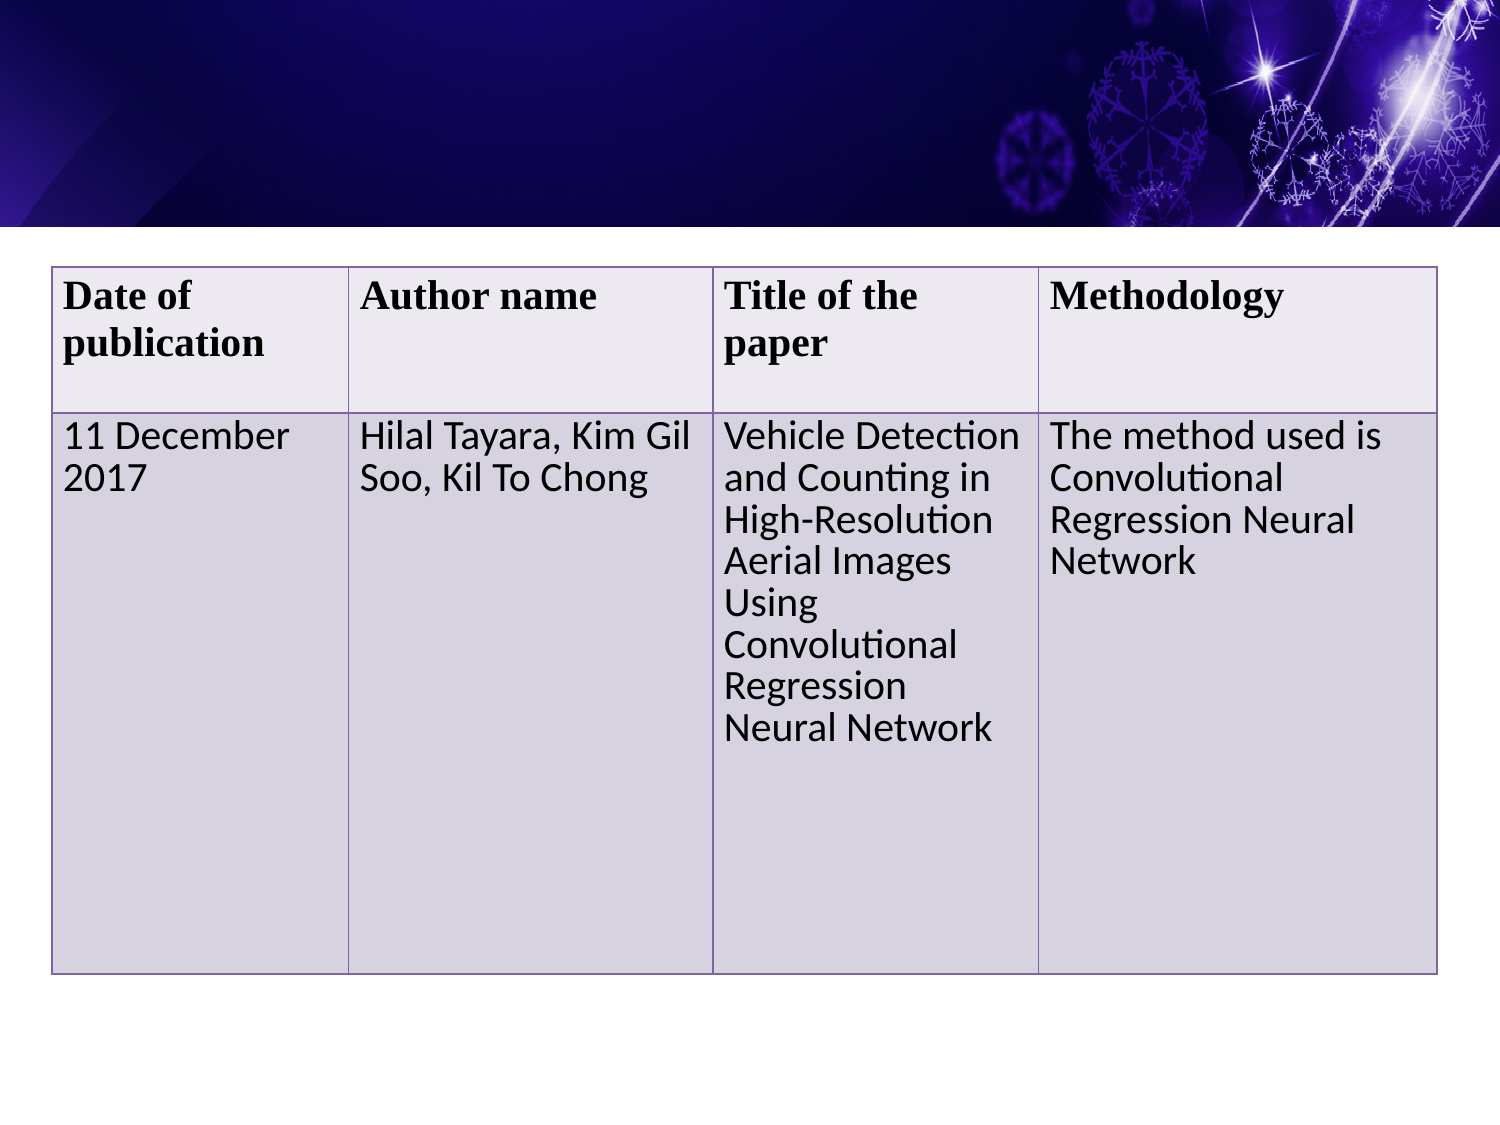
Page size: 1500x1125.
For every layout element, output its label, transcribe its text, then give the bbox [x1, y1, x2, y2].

table_header Date of publication [53, 268, 348, 412]
table_cell Hilal Tayara, Kim Gil Soo, Kil To Chong [349, 414, 712, 973]
table_header Title of the paper [714, 268, 1038, 412]
table_header Methodology [1039, 268, 1436, 412]
table_header Author name [349, 268, 712, 412]
table_cell Vehicle Detection and Counting in High-Resolution Aerial Images Using Convolutional Regression Neural Network [714, 414, 1038, 973]
picture [0, 0, 1500, 1125]
table_cell The method used is Convolutional Regression Neural Network [1039, 414, 1436, 973]
table_cell 11 December 2017 [53, 414, 348, 973]
